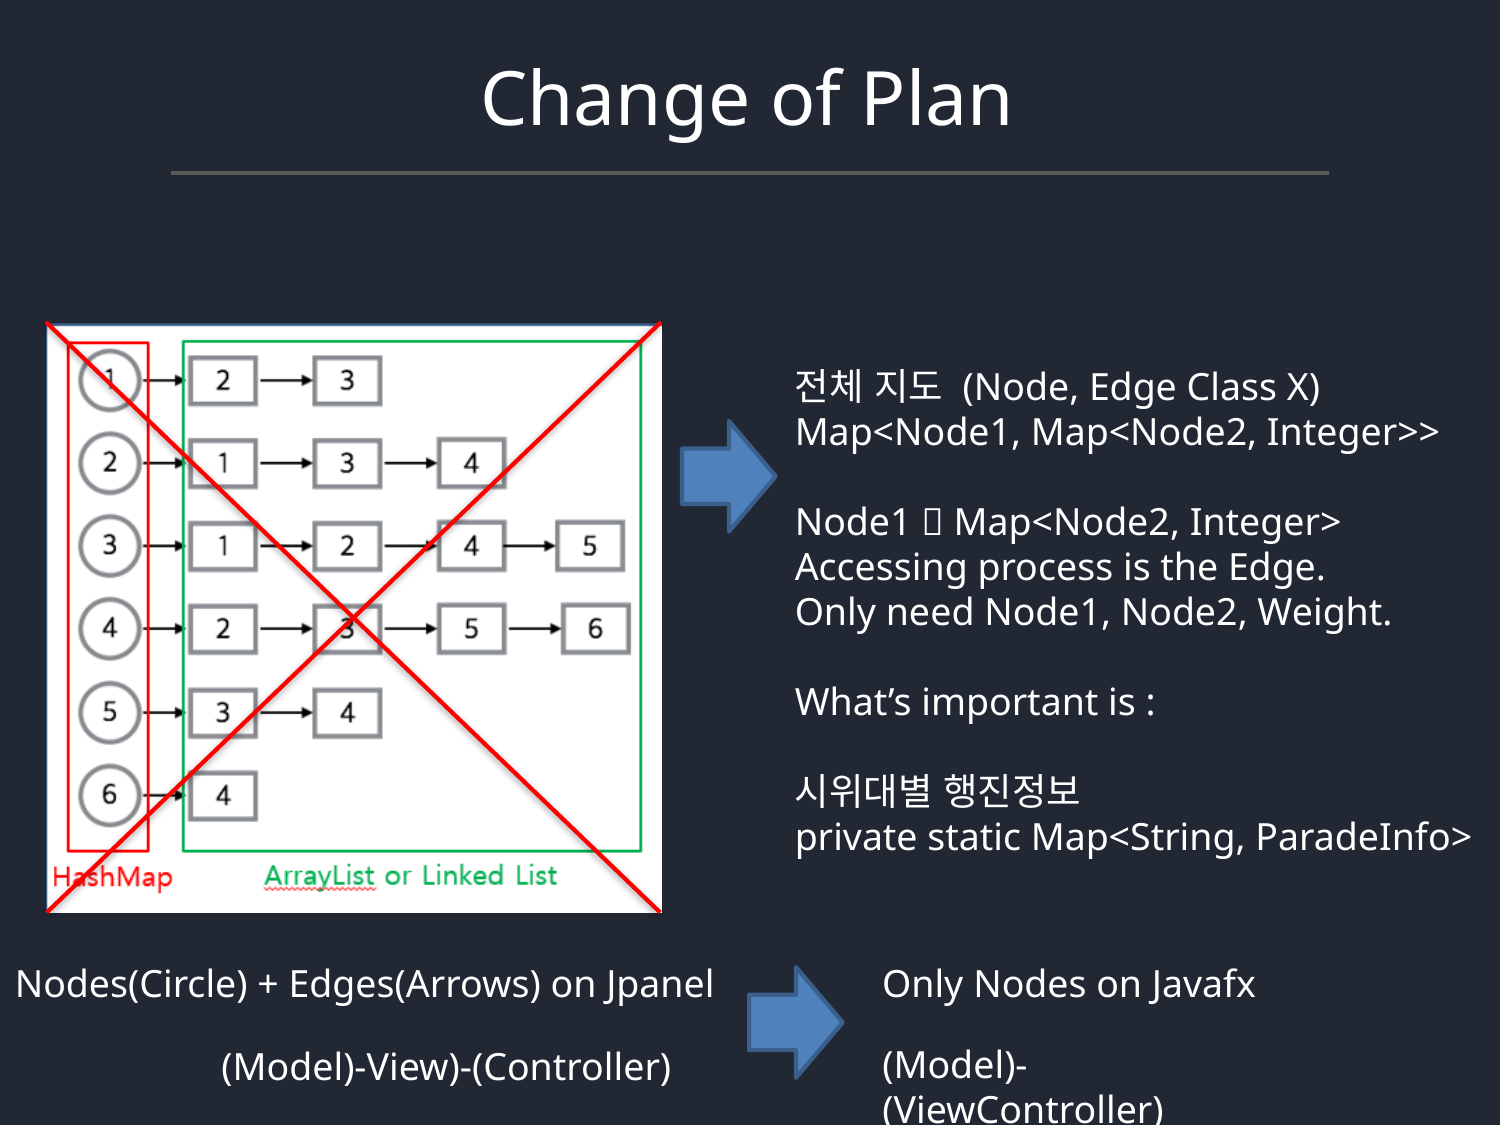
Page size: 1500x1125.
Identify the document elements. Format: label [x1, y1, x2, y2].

text_box [138, 42, 1356, 173]
text_box [45, 321, 661, 913]
picture [0, 0, 1500, 1125]
